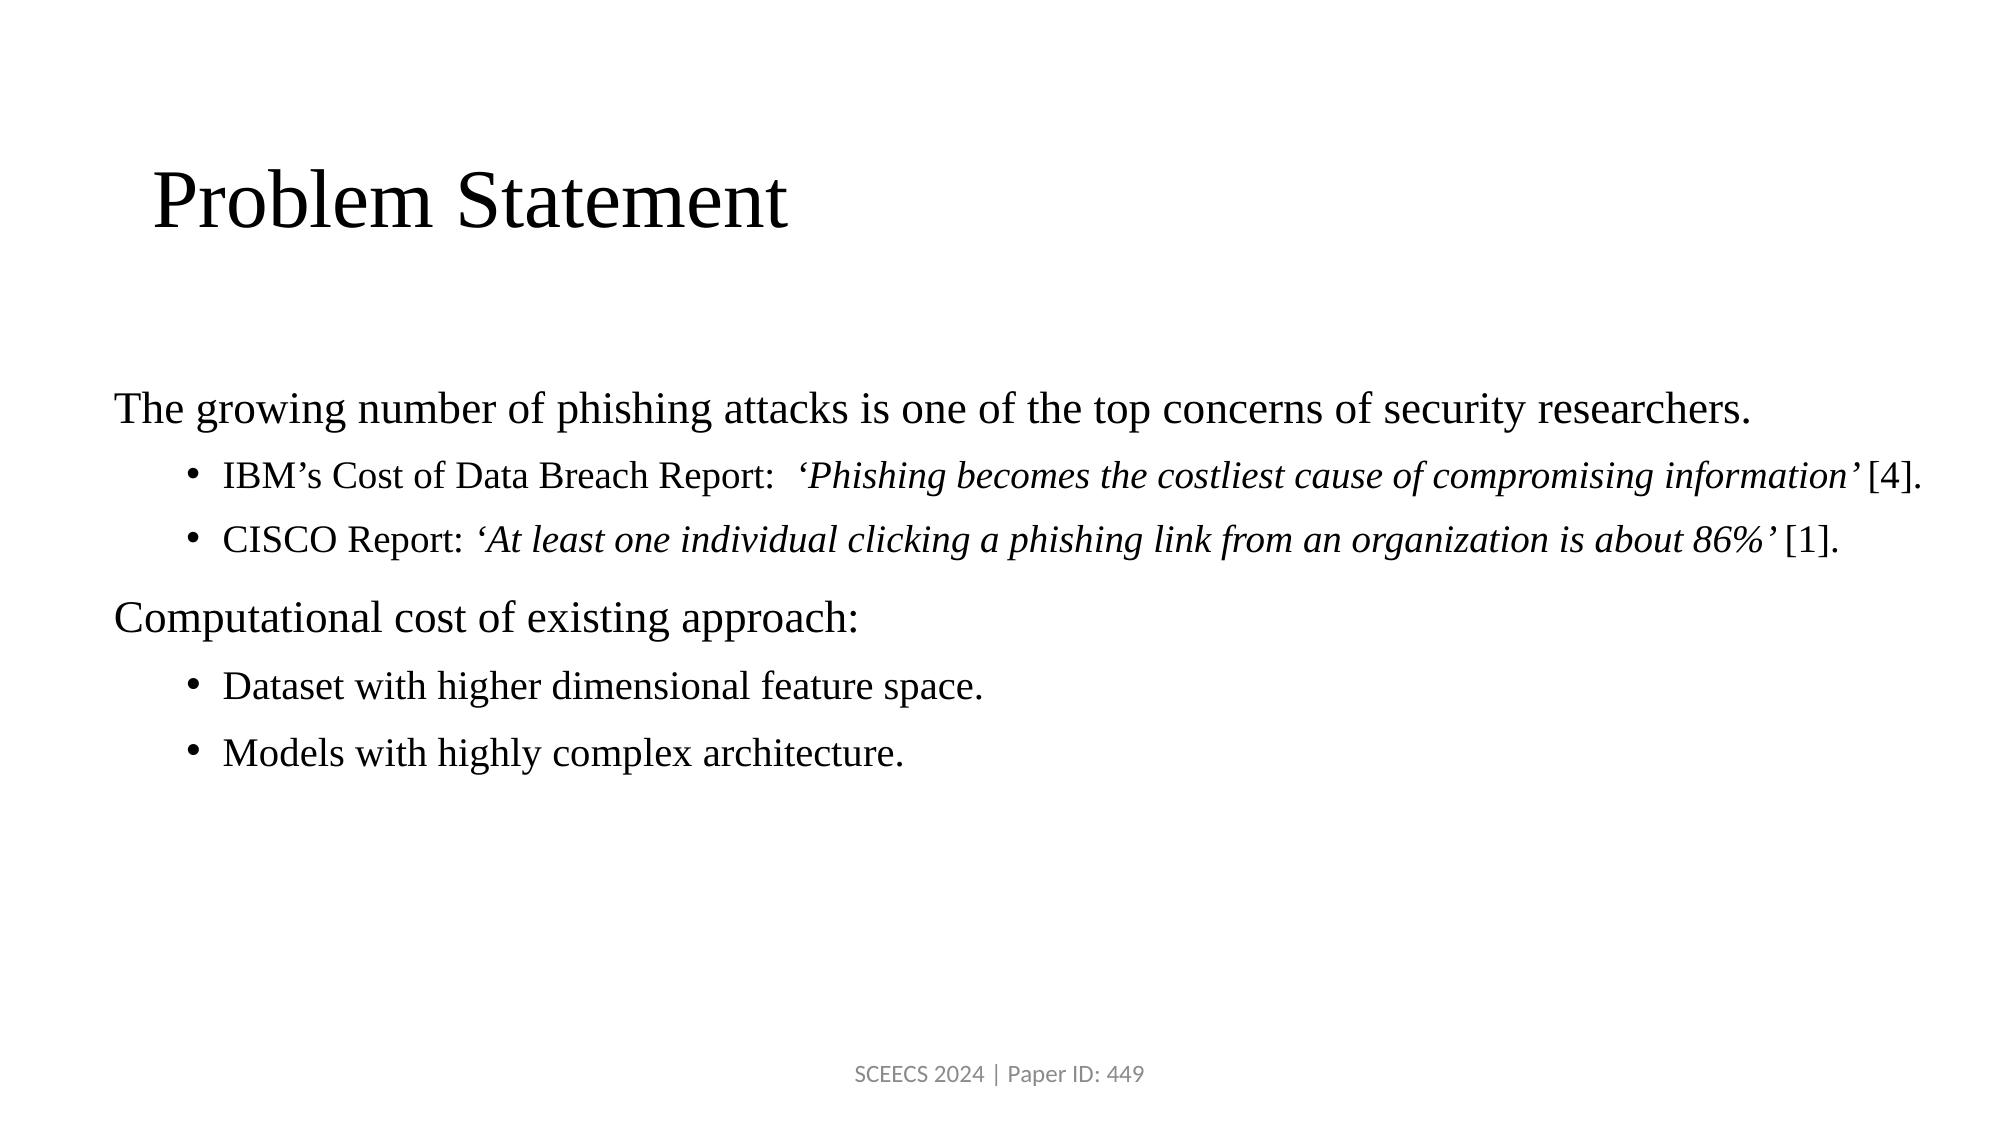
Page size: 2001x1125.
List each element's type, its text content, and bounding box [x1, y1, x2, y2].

list The growing number of phishing attacks is one of the top concerns of security researchers. IBM’s Cost of Data Breach Report: ‘Phishing becomes the costliest cause of compromising information’ [4]. CISCO Report: ‘At least one individual clicking a phishing link from an organization is about 86%’ [1]. Computational cost of existing approach: Dataset with higher dimensional feature space. Models with highly complex architecture. [98, 360, 1971, 814]
title Problem Statement [137, 92, 1863, 310]
footer SCEECS 2024 | Paper ID: 449 [662, 1042, 1338, 1103]
